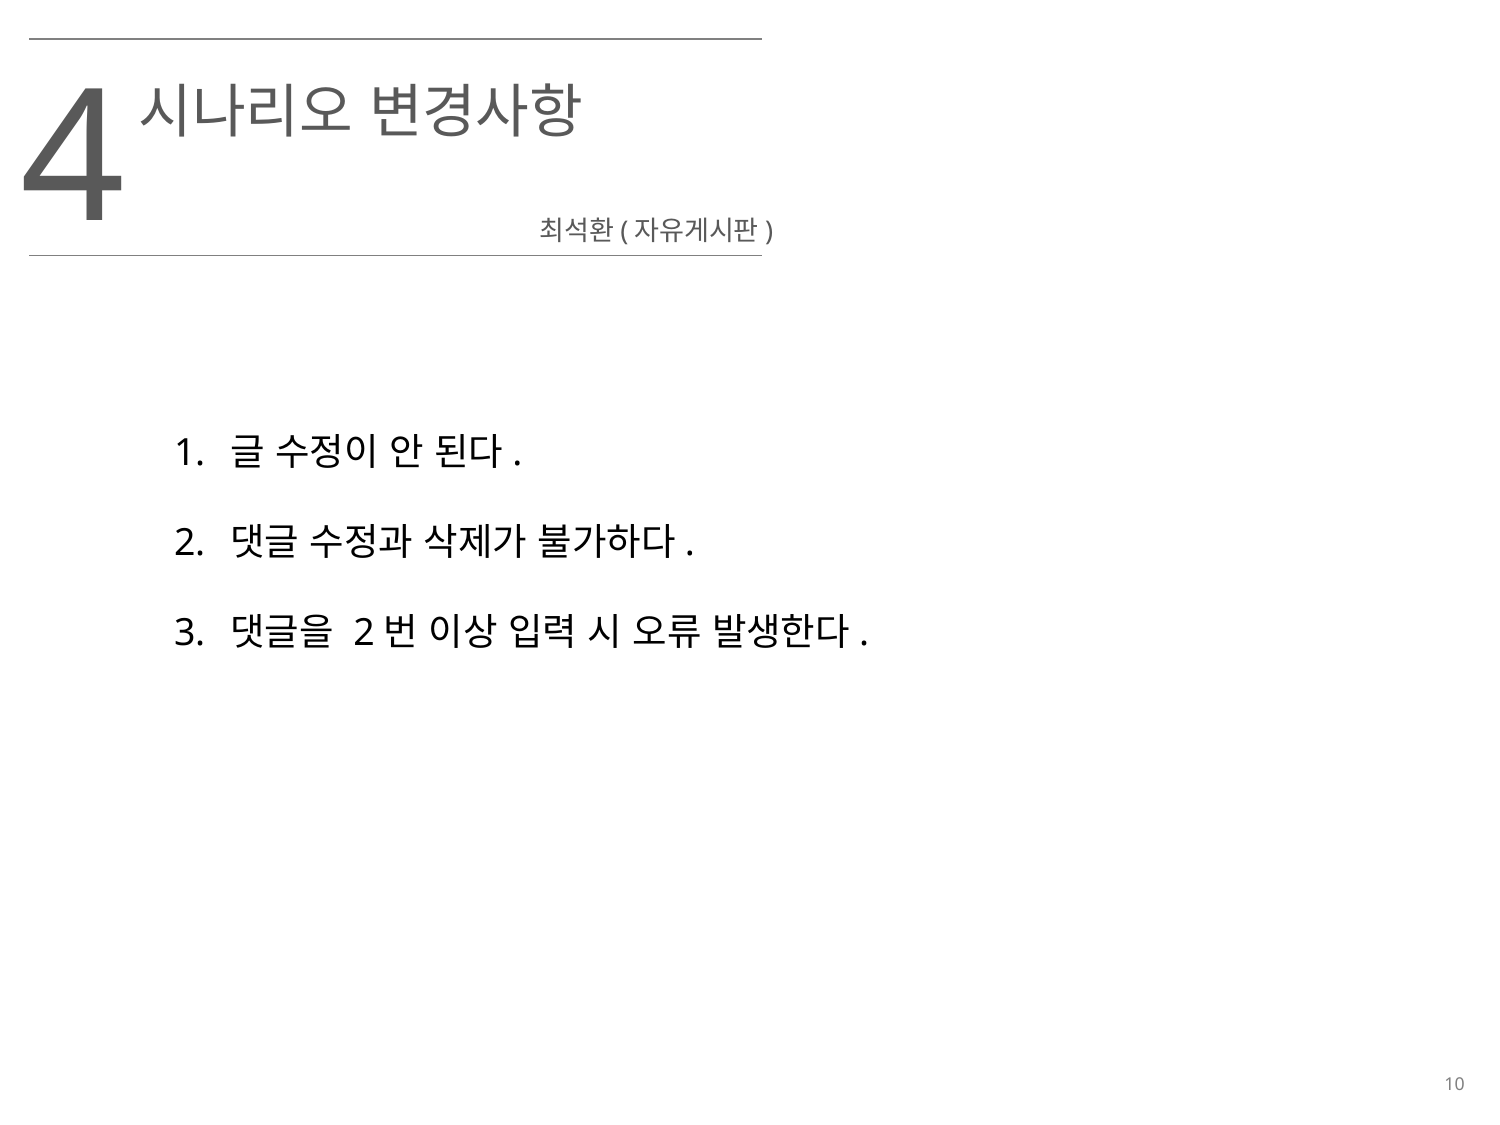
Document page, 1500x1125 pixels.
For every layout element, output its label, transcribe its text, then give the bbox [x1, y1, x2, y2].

text_box 시나리오 변경사항 [183, 66, 798, 152]
text_box 최석환(자유게시판) [524, 203, 1210, 254]
text_box 글 수정이 안 된다. 댓글 수정과 삭제가 불가하다. 댓글을 2번 이상 입력 시 오류 발생한다. [159, 420, 1356, 661]
text_box 4 [5, 29, 183, 265]
